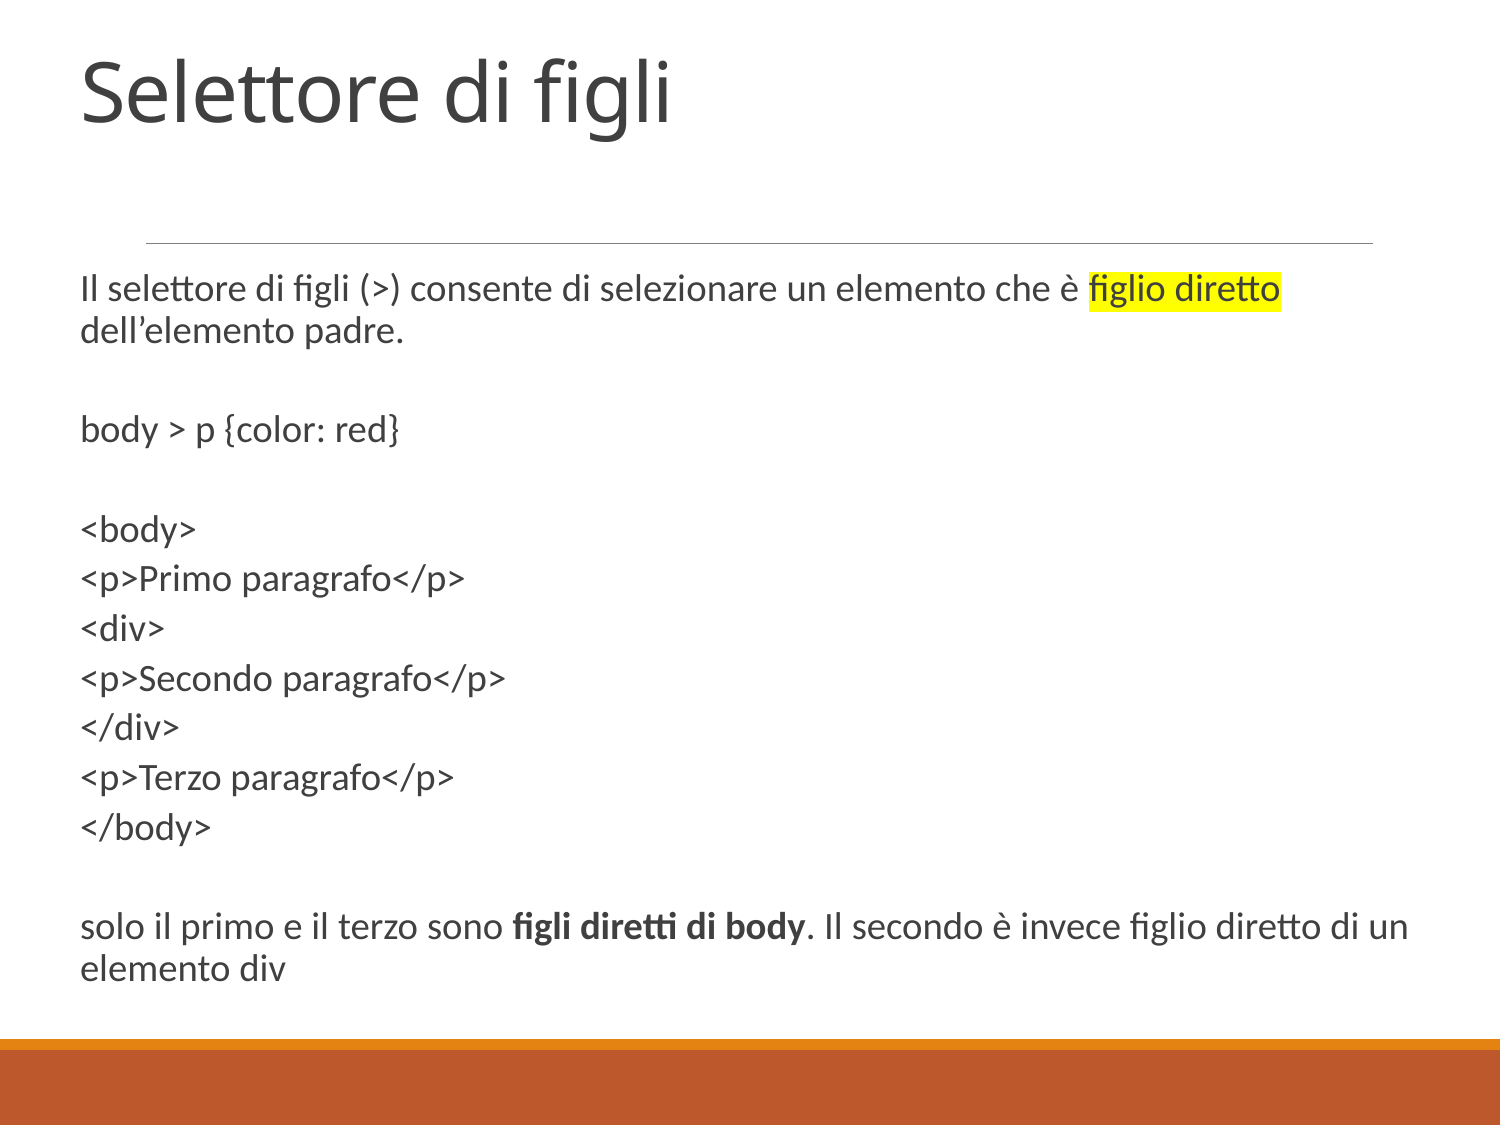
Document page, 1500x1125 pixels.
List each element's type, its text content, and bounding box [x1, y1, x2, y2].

title Selettore di figli [64, 47, 1424, 244]
list Il selettore di figli (>) consente di selezionare un elemento che è figlio diretto dell’elemento padre. body > p {color: red} <body> <p>Primo paragrafo</p> <div> <p>Secondo paragrafo</p> </div> <p>Terzo paragrafo</p> </body> solo il primo e il terzo sono figli diretti di body. Il secondo è invece figlio diretto di un elemento div [64, 260, 1424, 1000]
